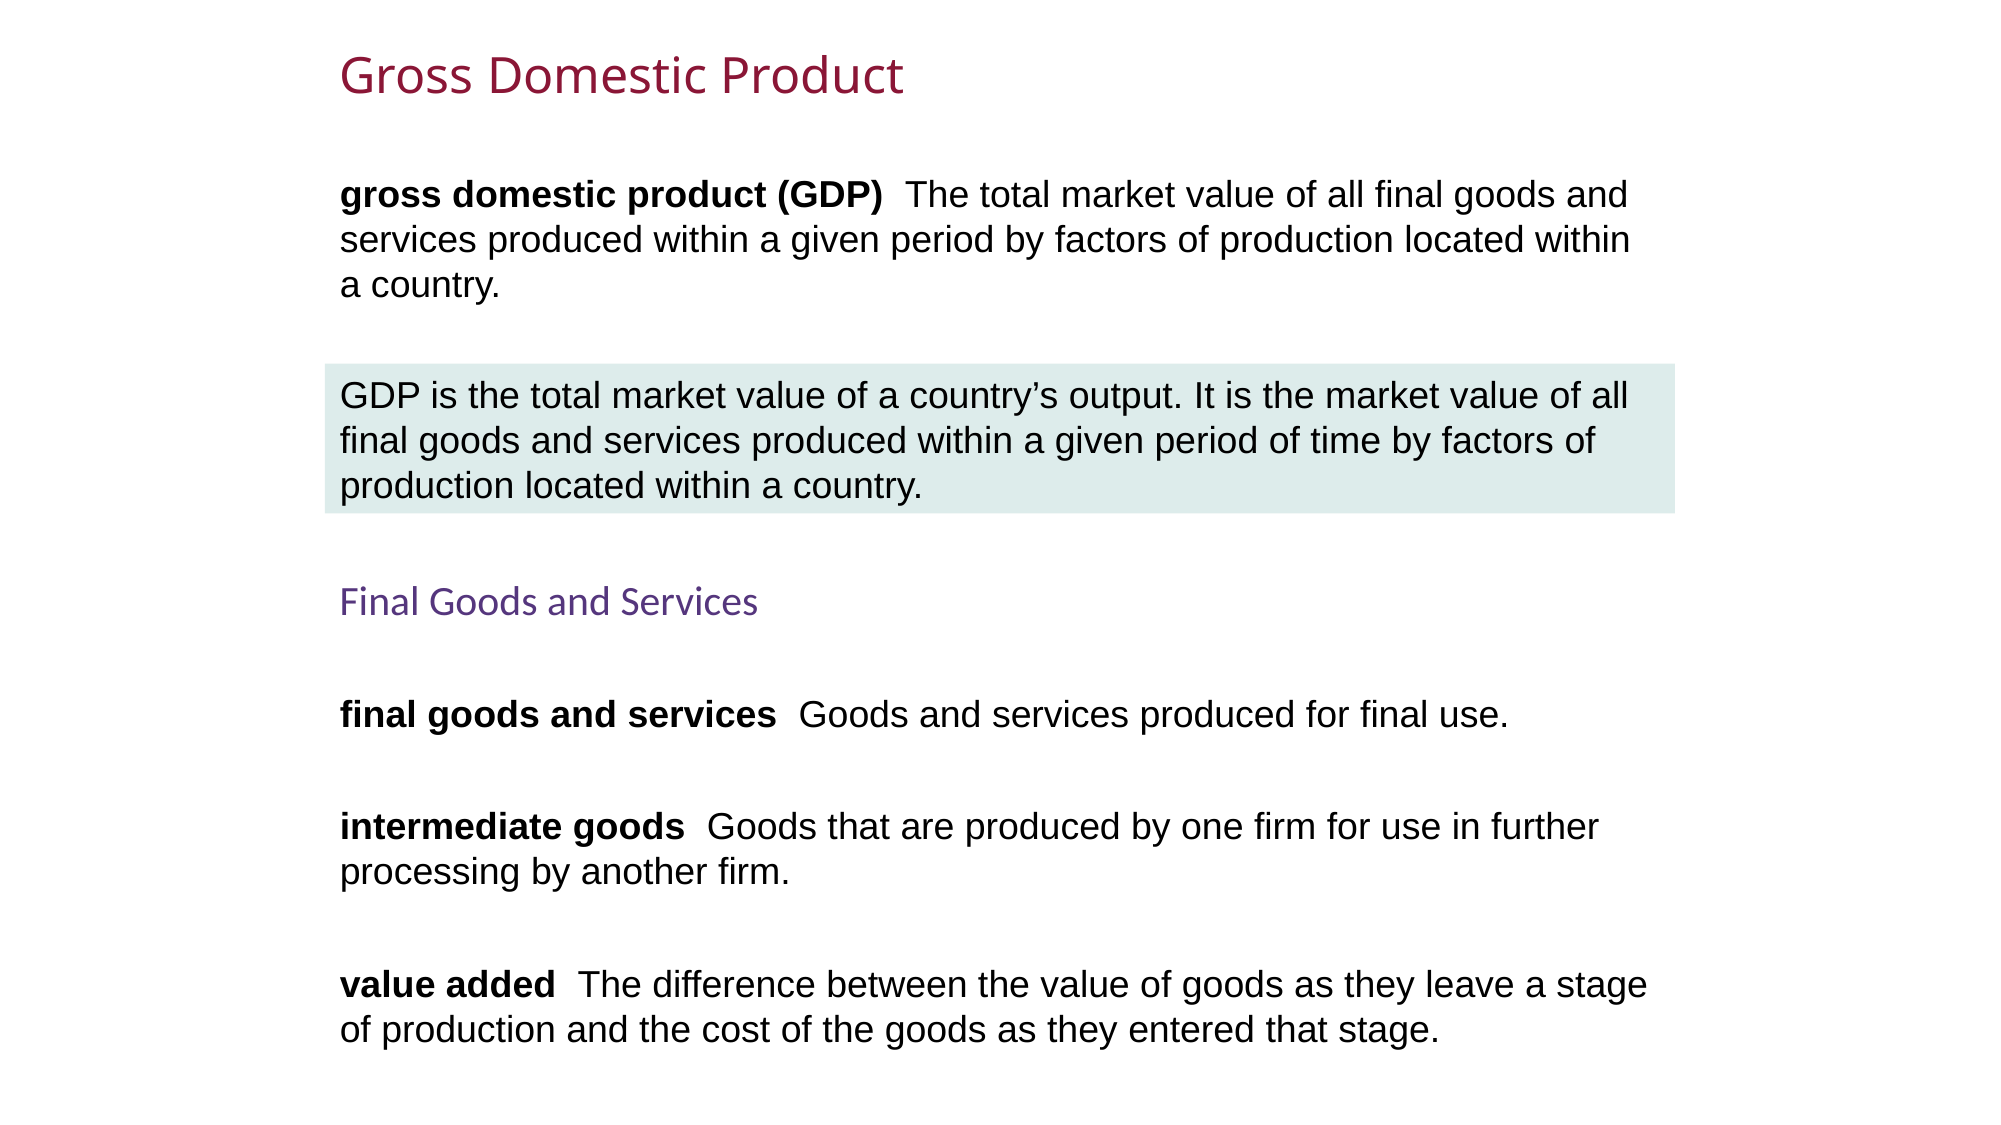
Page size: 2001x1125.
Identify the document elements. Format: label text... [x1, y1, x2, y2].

text_box gross domestic product (GDP) The total market value of all final goods and services produced within a given period by factors of production located within a country. [324, 162, 1675, 312]
text_box GDP is the total market value of a country’s output. It is the market value of all final goods and services produced within a given period of time by factors of production located within a country. [324, 363, 1675, 514]
text_box Gross Domestic Product [324, 35, 1700, 111]
text_box intermediate goods Goods that are produced by one firm for use in further processing by another firm. [324, 794, 1675, 900]
text_box final goods and services Goods and services produced for final use. [324, 683, 1675, 743]
text_box Final Goods and Services [324, 566, 1448, 631]
text_box value added The difference between the value of goods as they leave a stage of production and the cost of the goods as they entered that stage. [324, 952, 1675, 1058]
